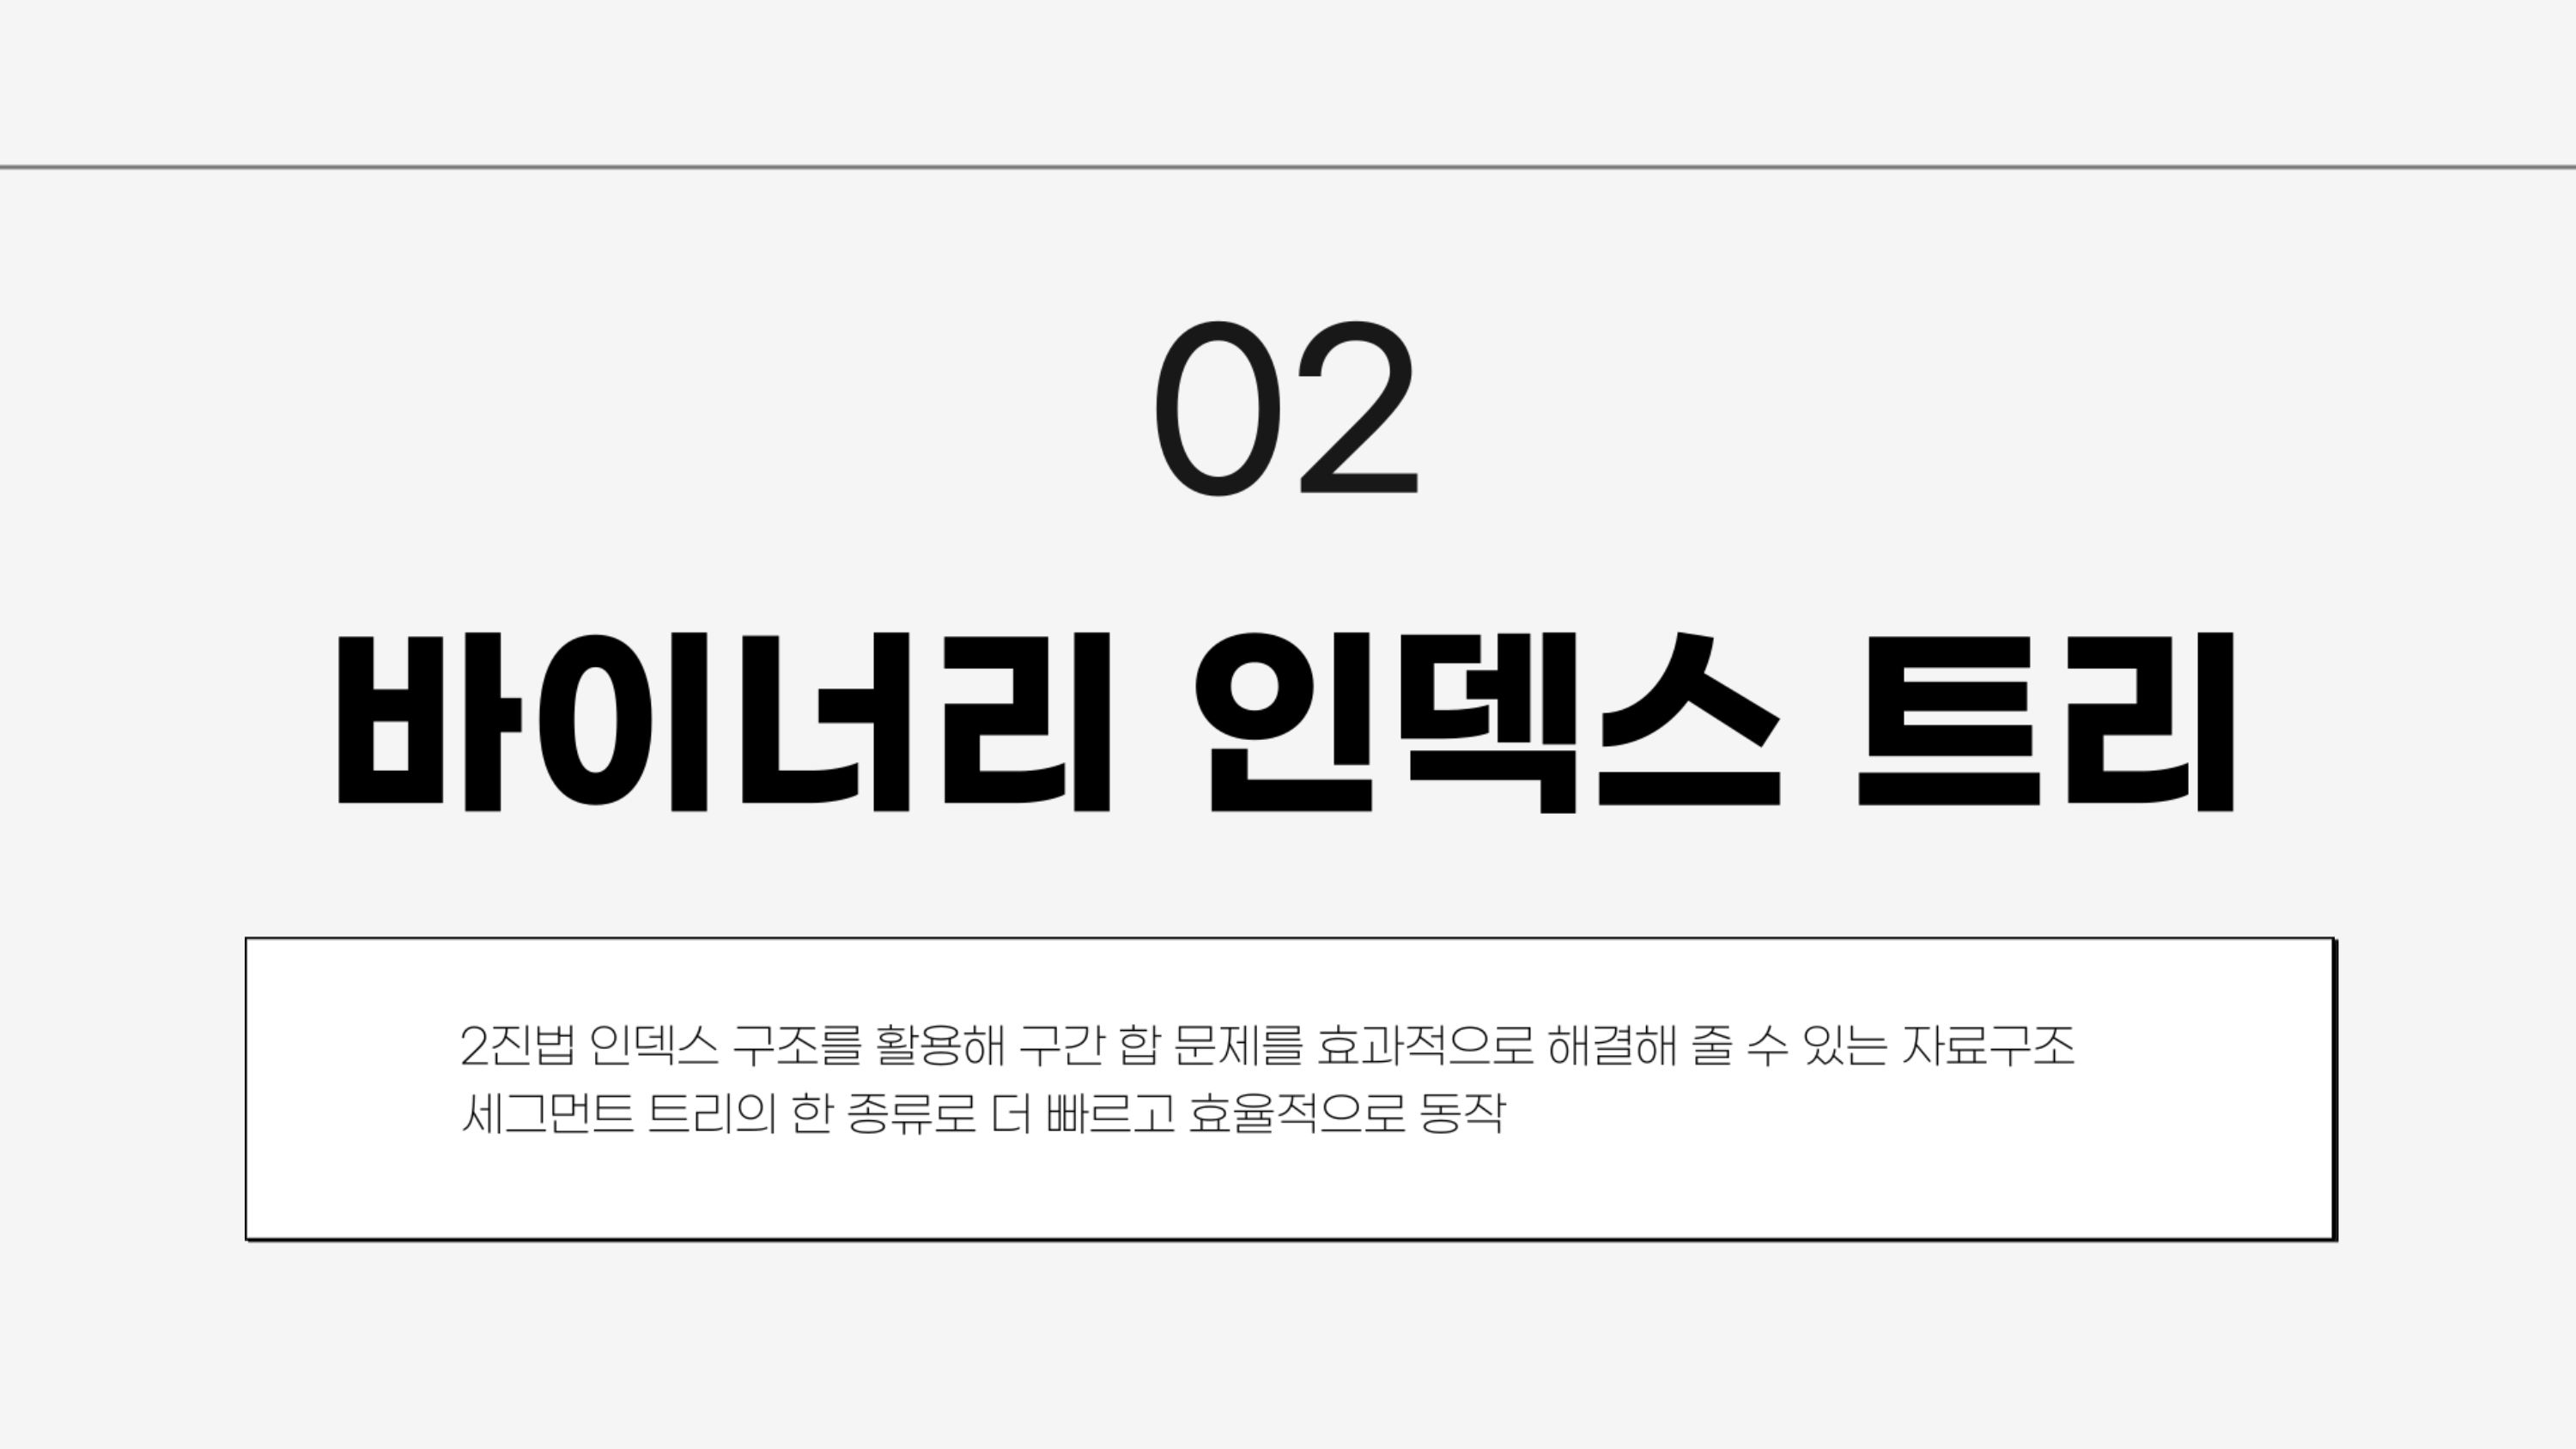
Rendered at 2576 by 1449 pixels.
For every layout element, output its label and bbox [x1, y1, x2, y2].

text_box [0, 159, 2576, 175]
text_box [244, 937, 2336, 1241]
picture [0, 253, 2576, 1395]
